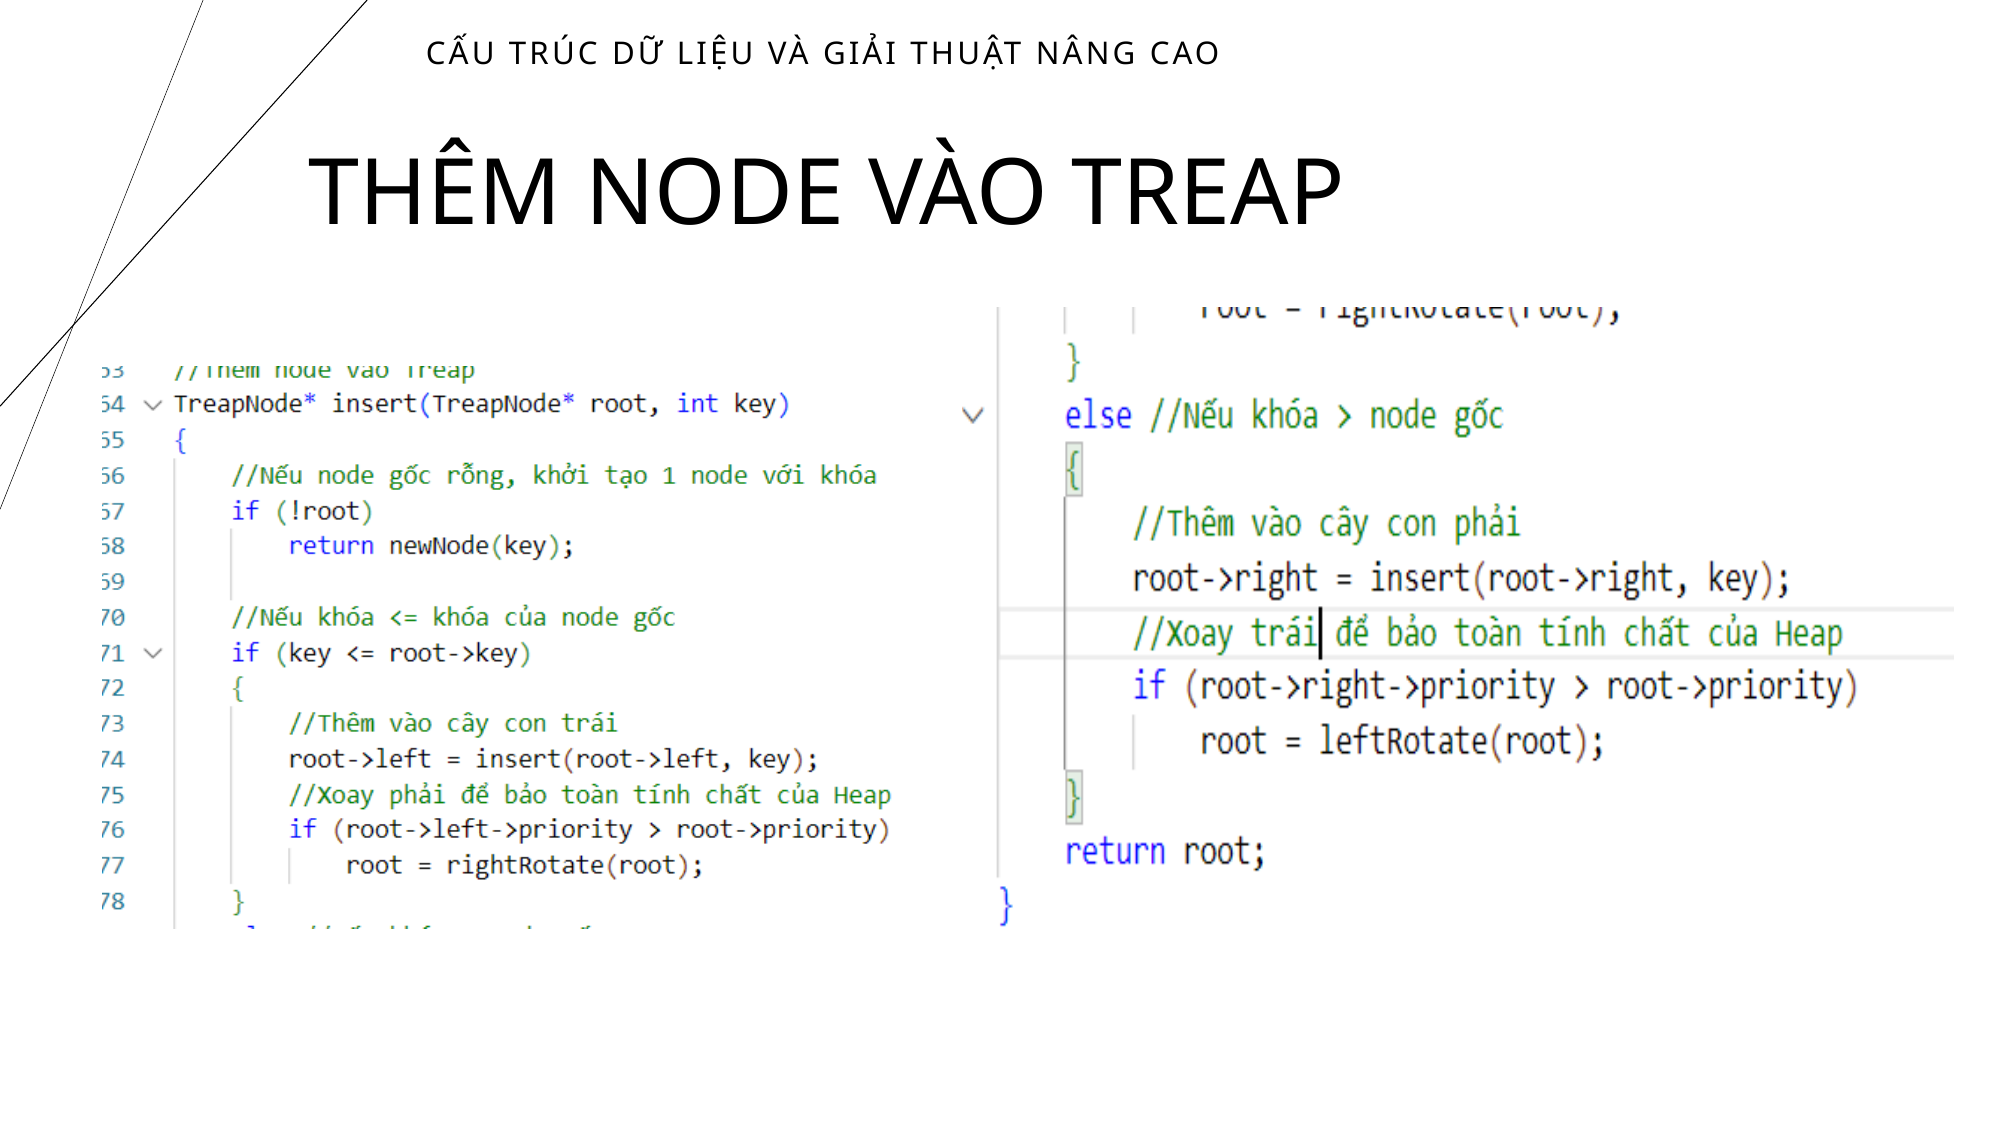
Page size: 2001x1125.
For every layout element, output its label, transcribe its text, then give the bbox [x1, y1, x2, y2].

picture [102, 306, 1954, 986]
title Cấu trúc dữ liệu và giải thuật nâng cao [362, 11, 1285, 97]
text_box THÊM NODE VÀO TREAP [293, 125, 1900, 251]
